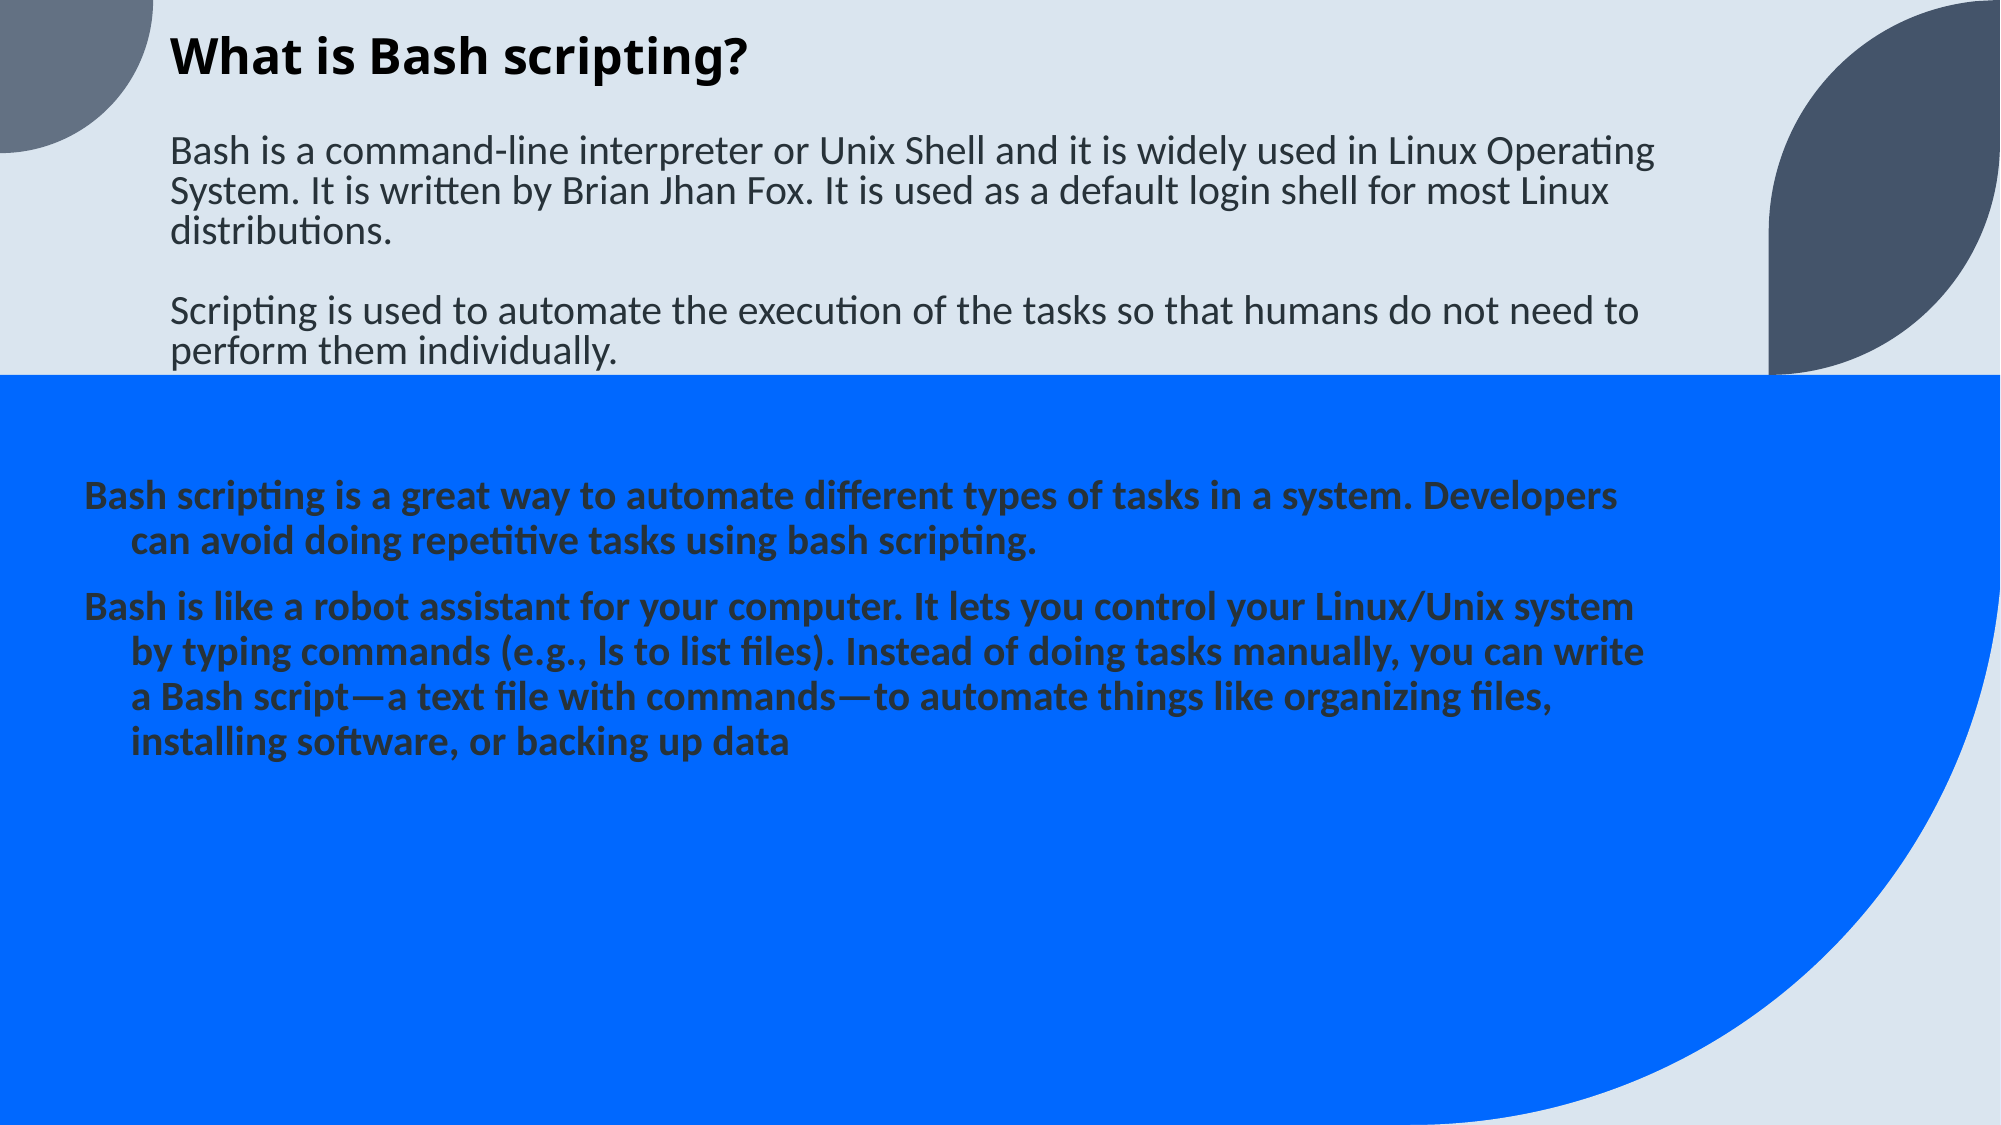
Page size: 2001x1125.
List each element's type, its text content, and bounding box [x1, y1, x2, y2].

title What is Bash scripting? Bash is a command-line interpreter or Unix Shell and it is widely used in Linux Operating System. It is written by Brian Jhan Fox. It is used as a default login shell for most Linux distributions. Scripting is used to automate the execution of the tasks so that humans do not need to perform them individually. [155, 0, 1761, 380]
list Bash scripting is a great way to automate different types of tasks in a system. Developers can avoid doing repetitive tasks using bash scripting. Bash is like a robot assistant for your computer. It lets you control your Linux/Unix system by typing commands (e.g., ls to list files). Instead of doing tasks manually, you can write a Bash script—a text file with commands—to automate things like organizing files, installing software, or backing up data [59, 465, 1664, 1030]
